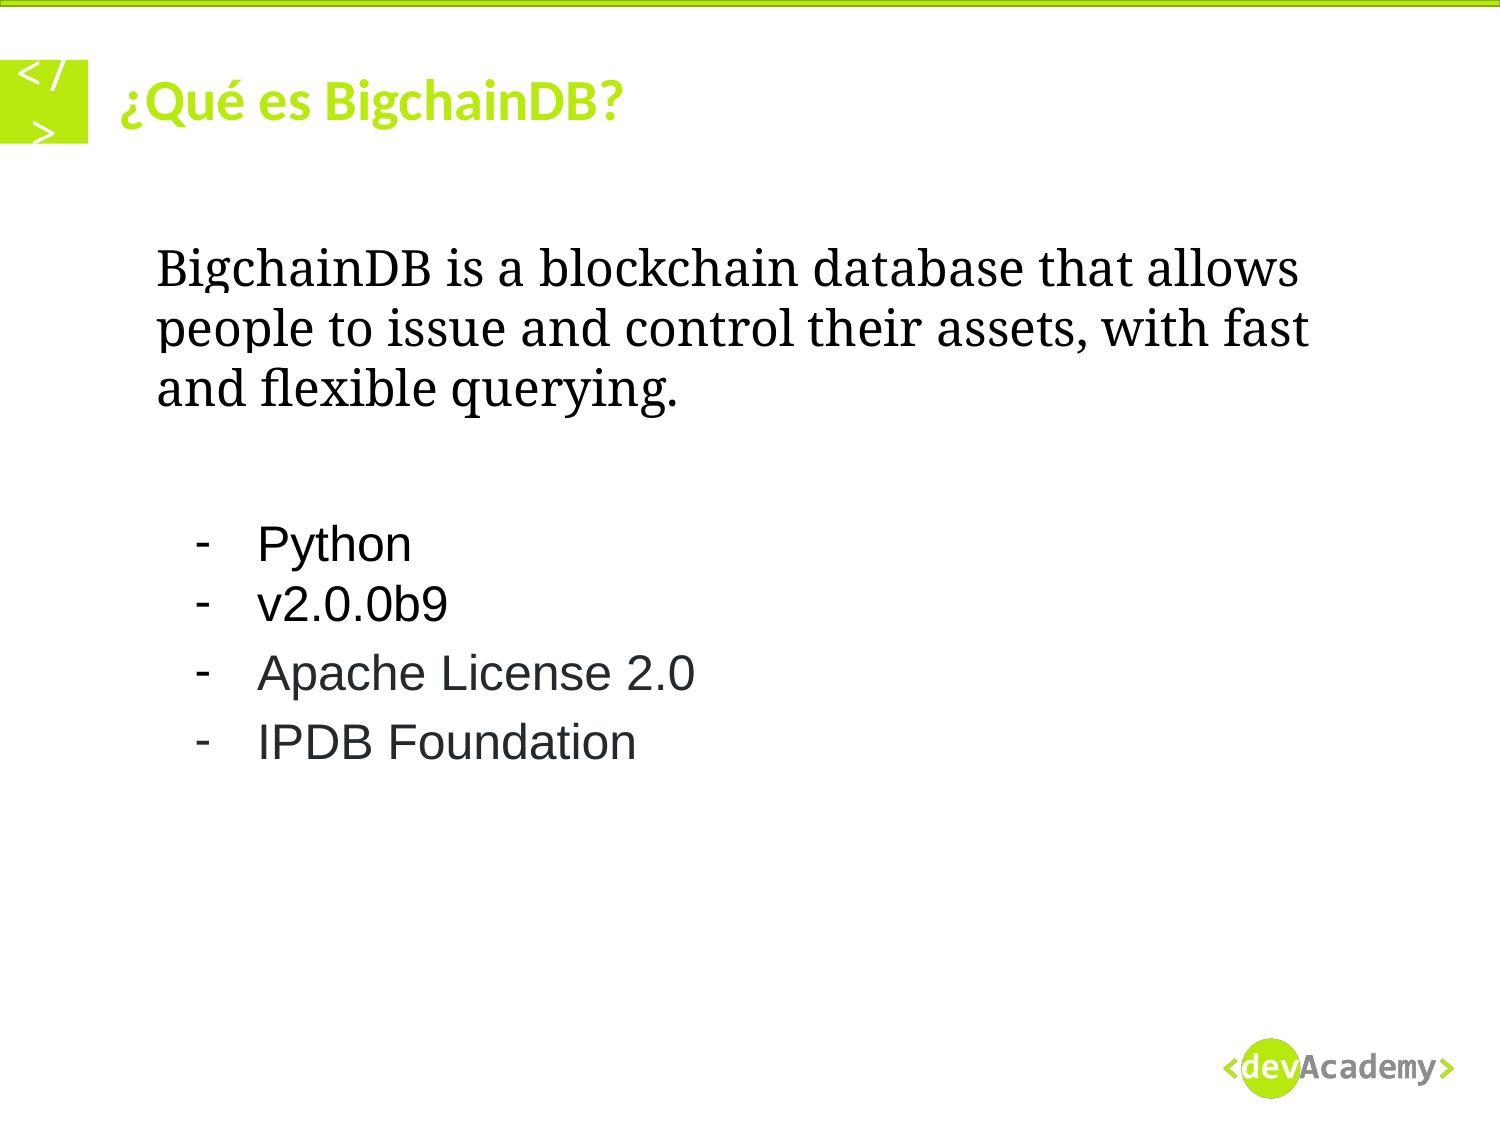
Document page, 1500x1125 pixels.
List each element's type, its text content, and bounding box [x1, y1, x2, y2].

text_box BigchainDB is a blockchain database that allows people to issue and control their assets, with fast and flexible querying. [141, 221, 1354, 469]
text_box Python v2.0.0b9 Apache License 2.0 IPDB Foundation [167, 496, 1354, 951]
title ¿Qué es BigchainDB? [103, 59, 1458, 144]
picture [1218, 1036, 1458, 1102]
